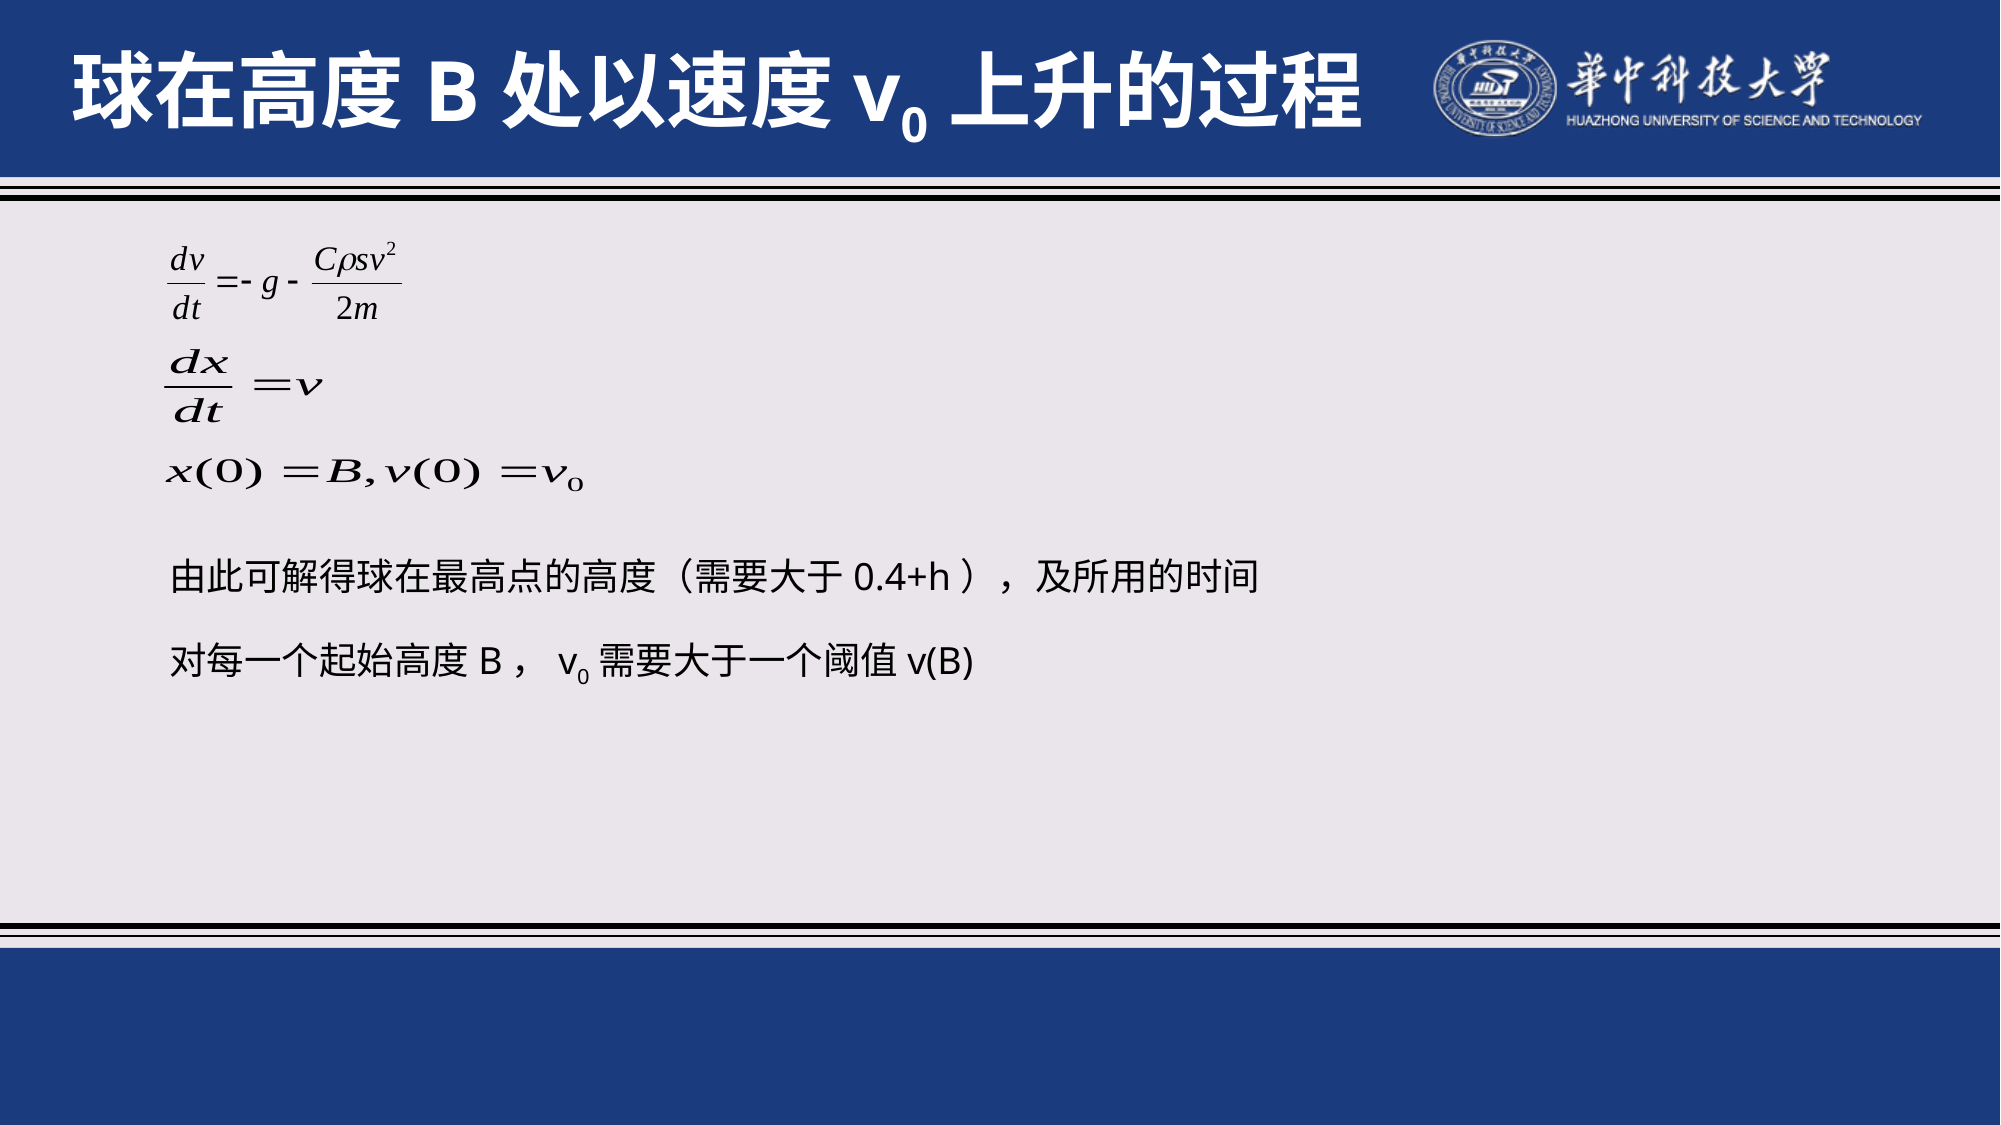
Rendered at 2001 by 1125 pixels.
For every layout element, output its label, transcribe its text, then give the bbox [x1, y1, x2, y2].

text_box 由此可解得球在最高点的高度（需要大于0.4+h），及所用的时间 [154, 545, 2000, 605]
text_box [162, 232, 408, 327]
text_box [154, 447, 595, 500]
text_box 球在高度B处以速度v0上升的过程 [56, 31, 1402, 160]
text_box 对每一个起始高度B，v0需要大于一个阈值v(B) [154, 629, 1996, 696]
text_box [154, 341, 336, 430]
picture [1428, 31, 1957, 146]
